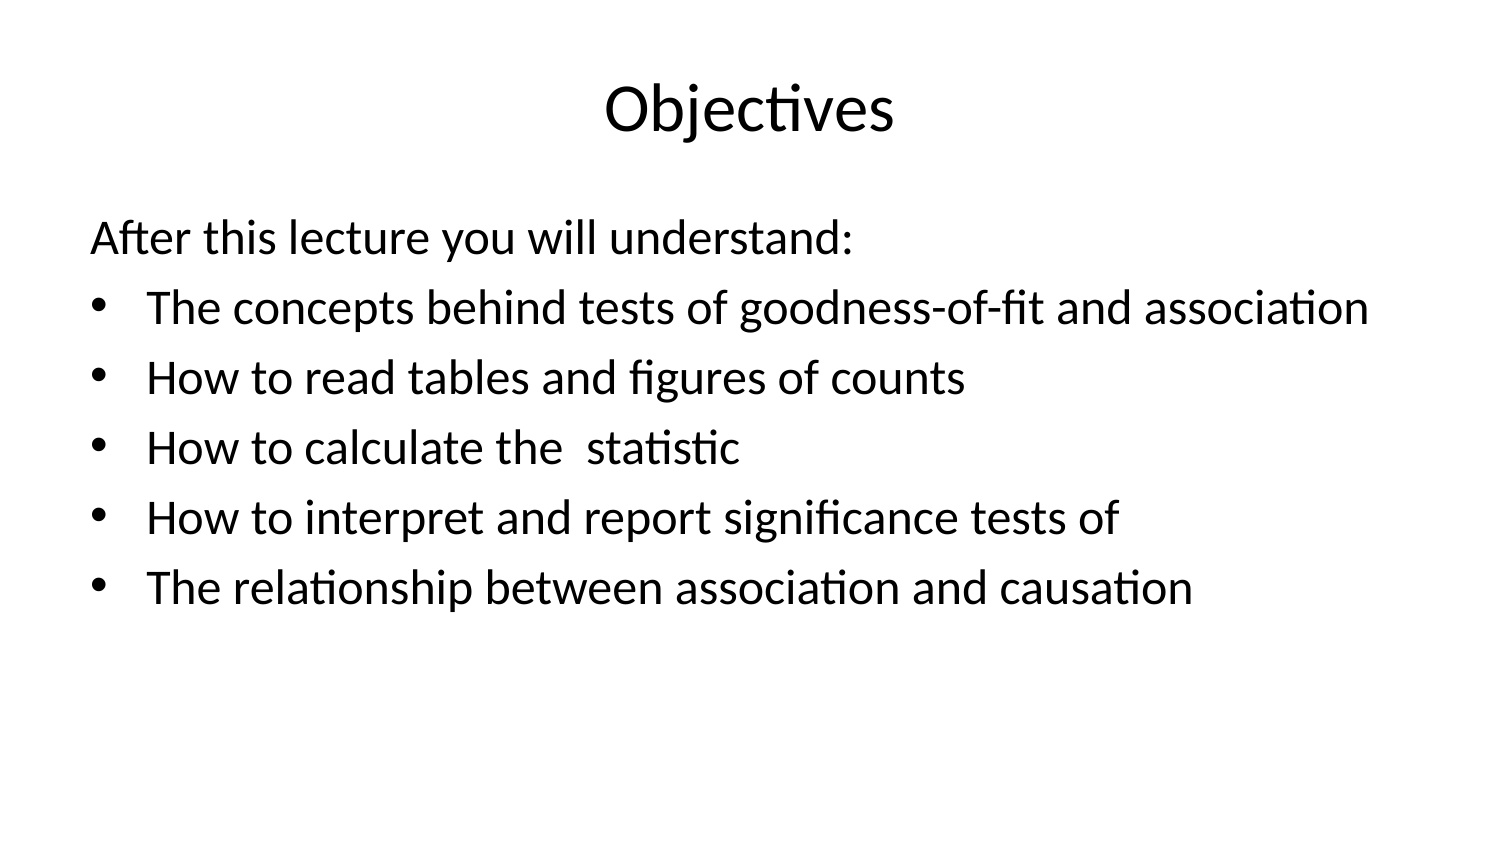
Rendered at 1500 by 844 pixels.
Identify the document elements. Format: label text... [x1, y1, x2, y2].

title Objectives [75, 33, 1425, 175]
